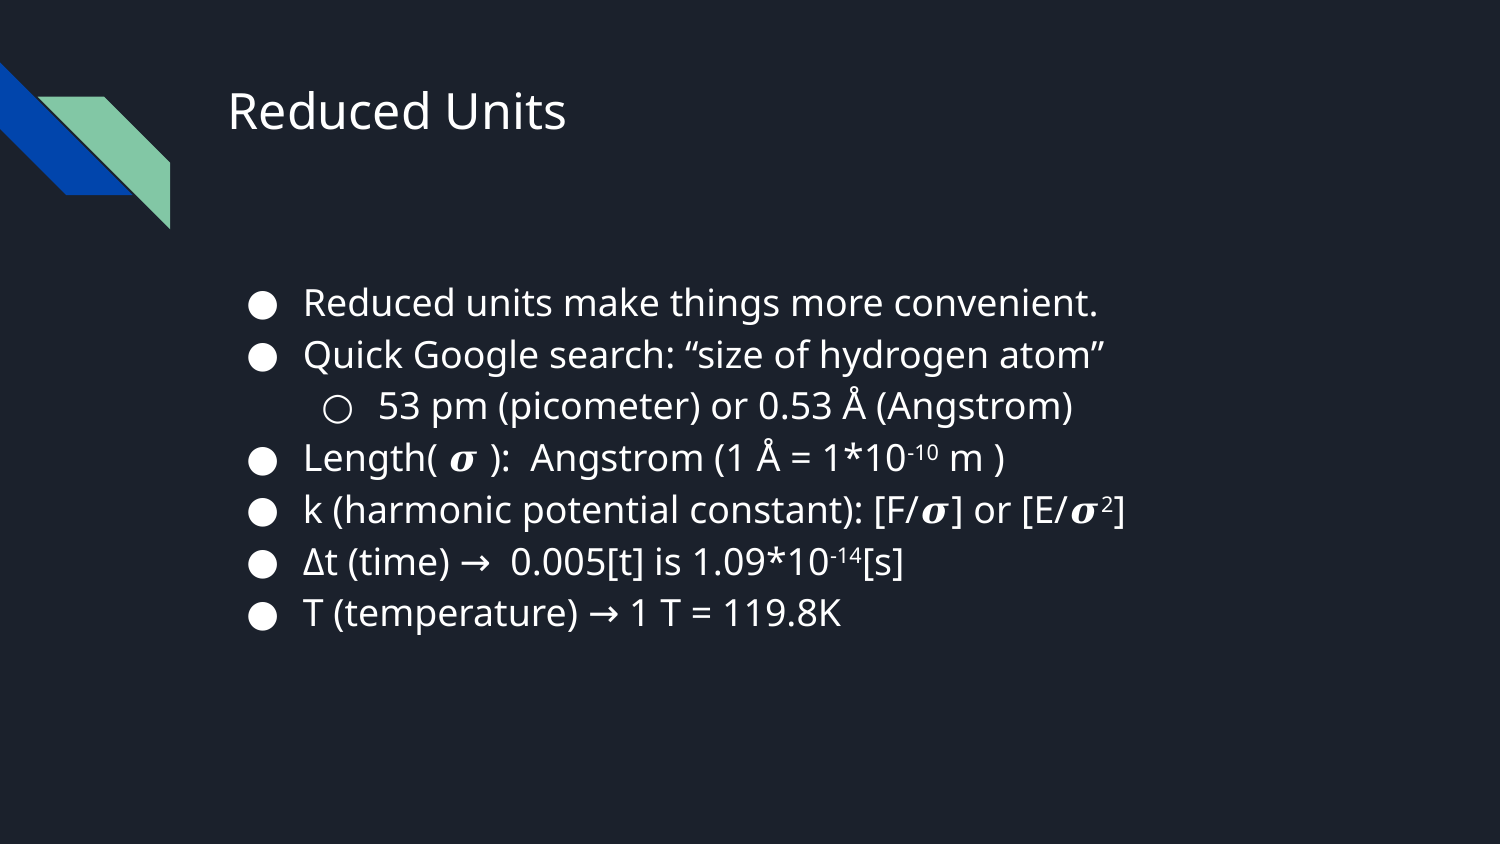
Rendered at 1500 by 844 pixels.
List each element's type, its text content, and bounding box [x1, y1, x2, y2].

list Reduced units make things more convenient. Quick Google search: “size of hydrogen atom” 53 pm (picometer) or 0.53 Å (Angstrom) Length( 𝝈 ): Angstrom (1 Å = 1*10-10 m ) k (harmonic potential constant): [F/𝝈] or [E/𝝈2] Δt (time) → 0.005[t] is 1.09*10-14[s] T (temperature) → 1 T = 119.8K [212, 257, 1368, 735]
title Reduced Units [212, 64, 1368, 215]
